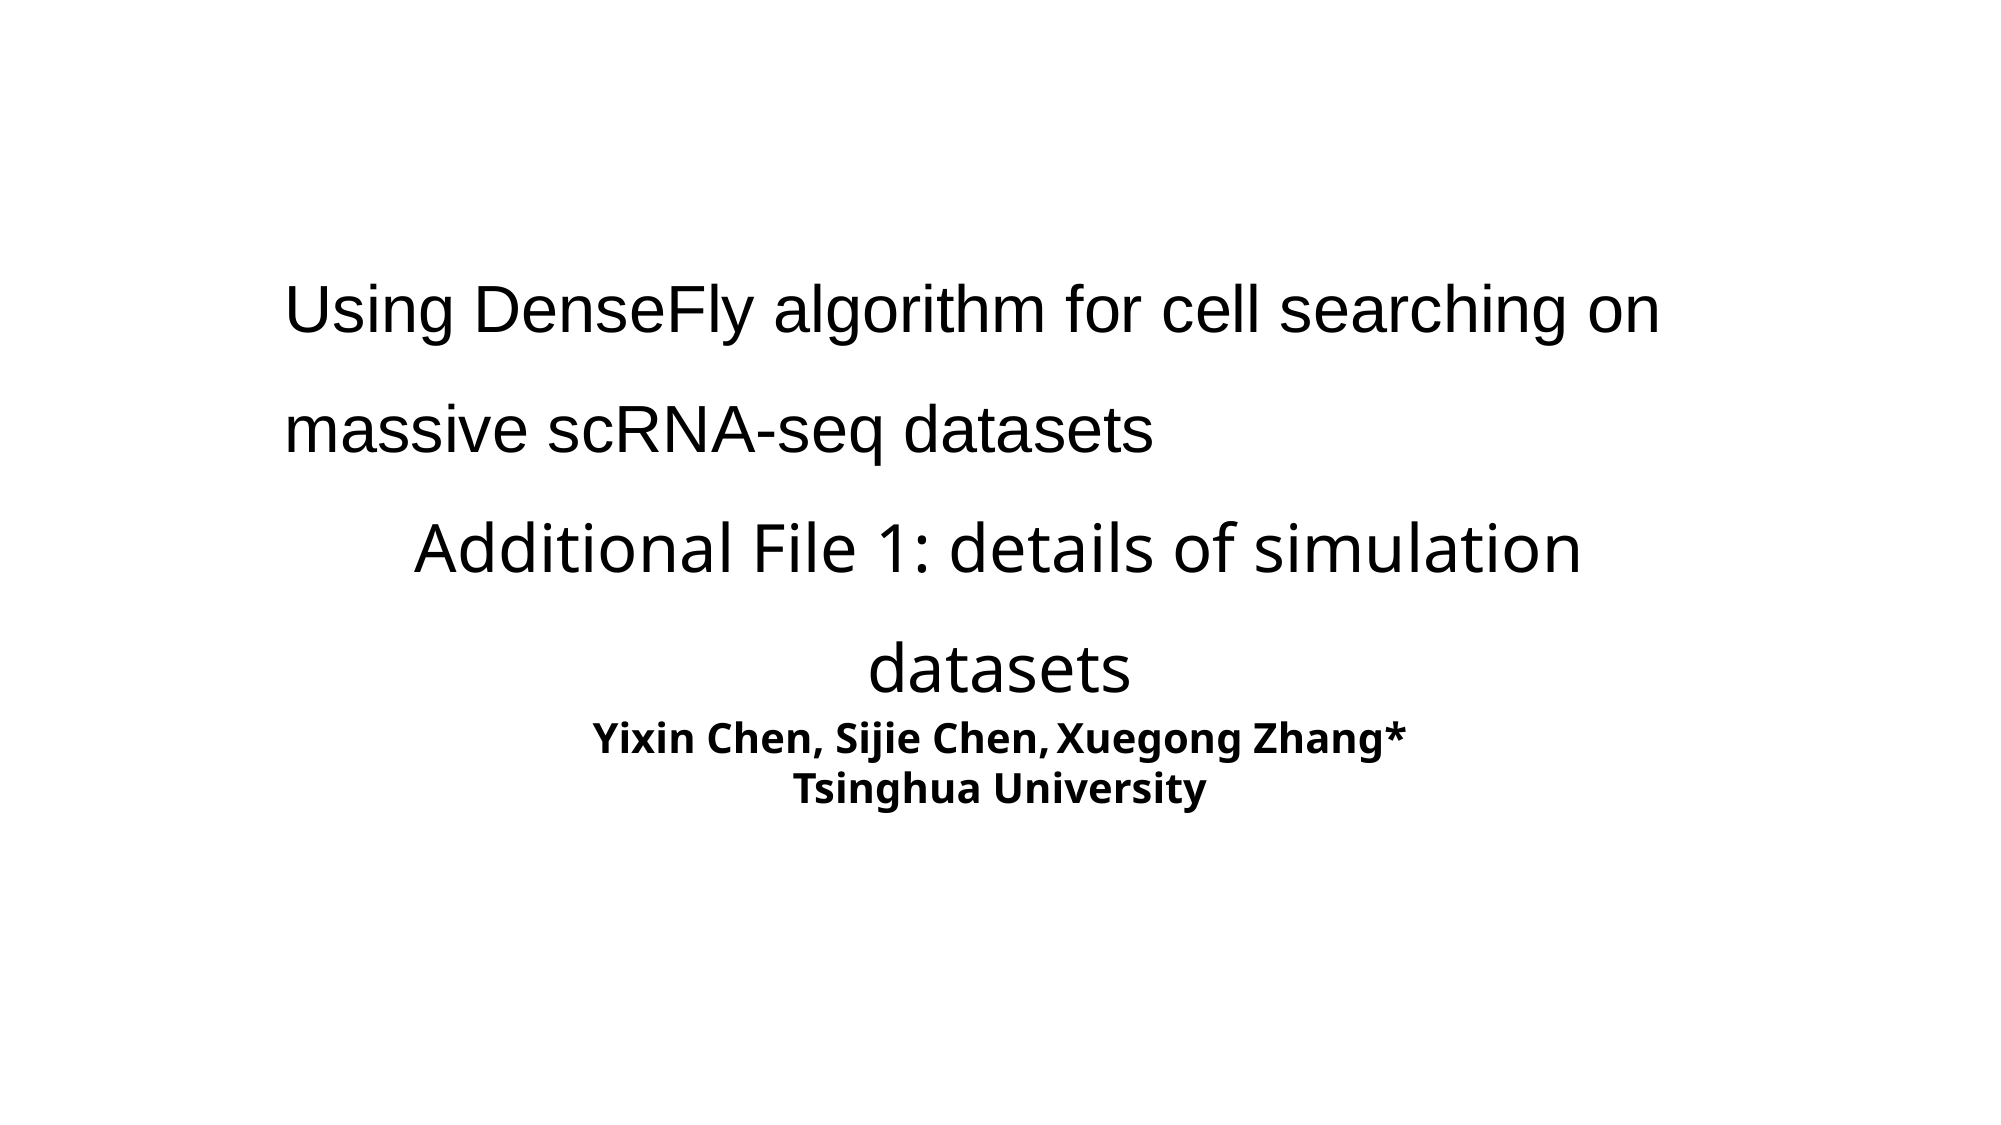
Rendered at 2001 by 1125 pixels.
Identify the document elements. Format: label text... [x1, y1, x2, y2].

text_box Using DenseFly algorithm for cell searching on massive scRNA-seq datasets Additional File 1: details of simulation datasets [270, 218, 1730, 713]
text_box Yixin Chen, Sijie Chen, Xuegong Zhang* Tsinghua University [574, 703, 1426, 819]
